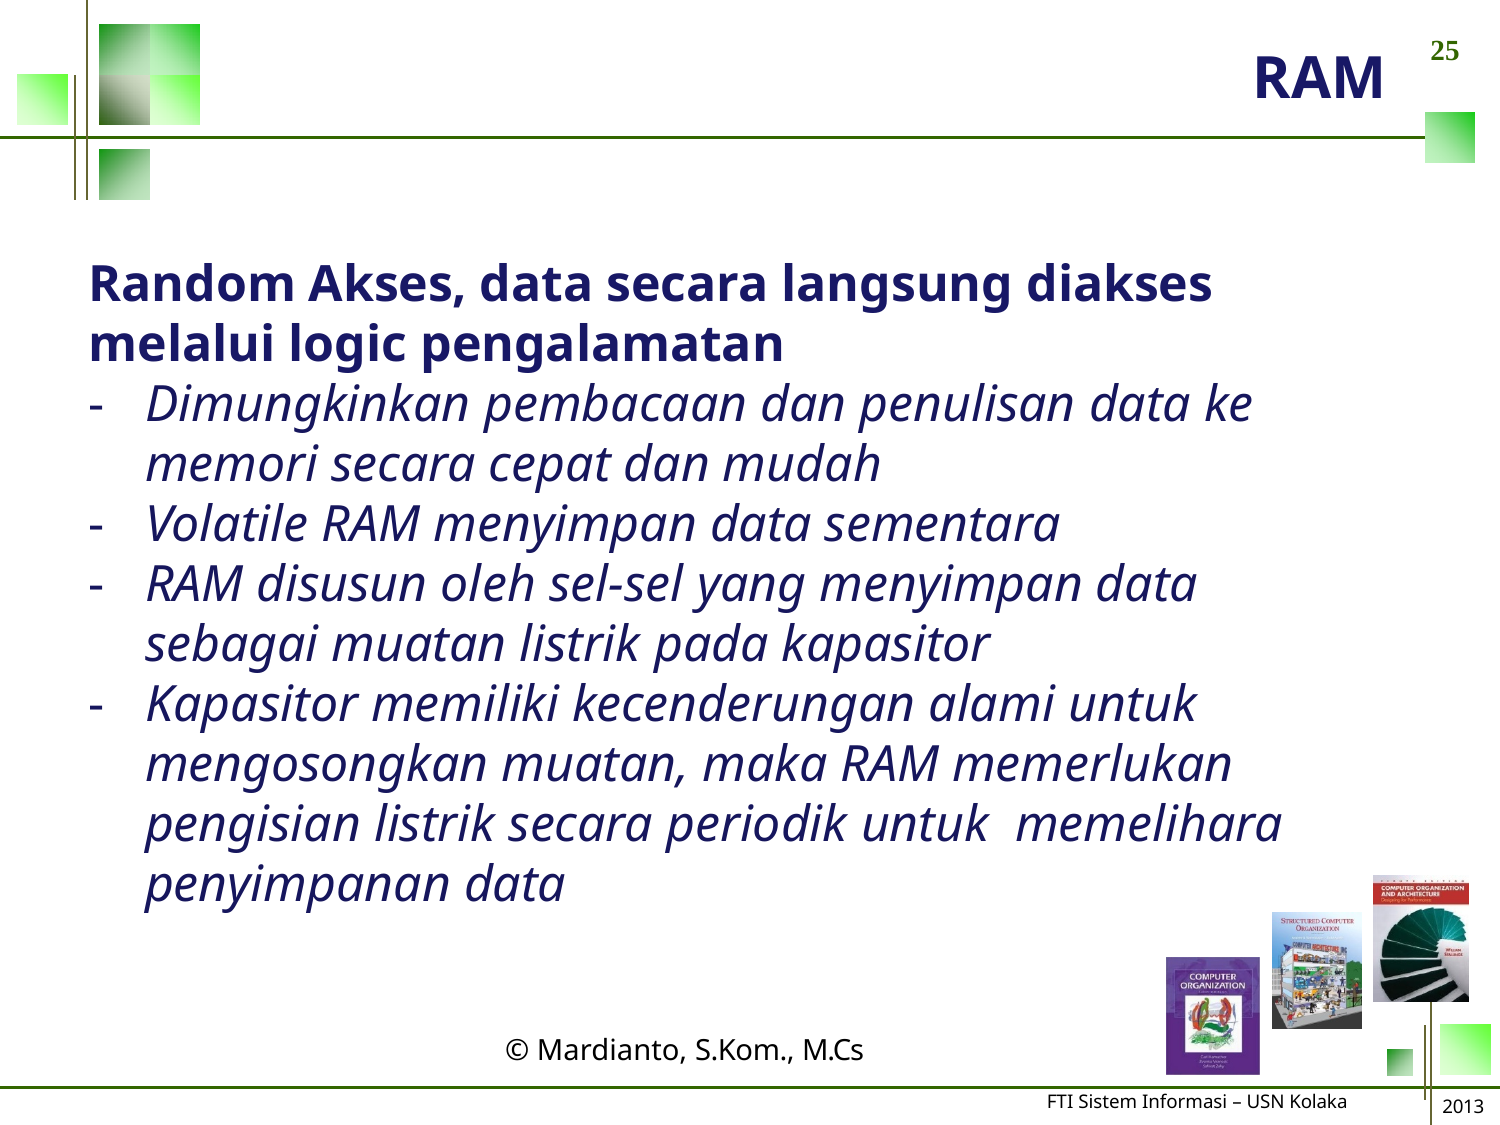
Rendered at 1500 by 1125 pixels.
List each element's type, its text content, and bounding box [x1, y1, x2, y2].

picture [99, 149, 150, 200]
picture [17, 74, 68, 125]
picture [99, 24, 200, 125]
picture [1425, 112, 1475, 163]
text_box Random Akses, data secara langsung diakses melalui logic pengalamatan Dimungkinkan pembacaan dan penulisan data ke memori secara cepat dan mudah Volatile RAM menyimpan data sementara RAM disusun oleh sel-sel yang menyimpan data sebagai muatan listrik pada kapasitor Kapasitor memiliki kecenderungan alami untuk mengosongkan muatan, maka RAM memerlukan pengisian listrik secara periodik untuk memelihara penyimpanan data [86, 249, 1389, 874]
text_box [0, 875, 1500, 1125]
text_box 25 [1428, 29, 1463, 67]
text_box RAM [1250, 38, 1402, 111]
